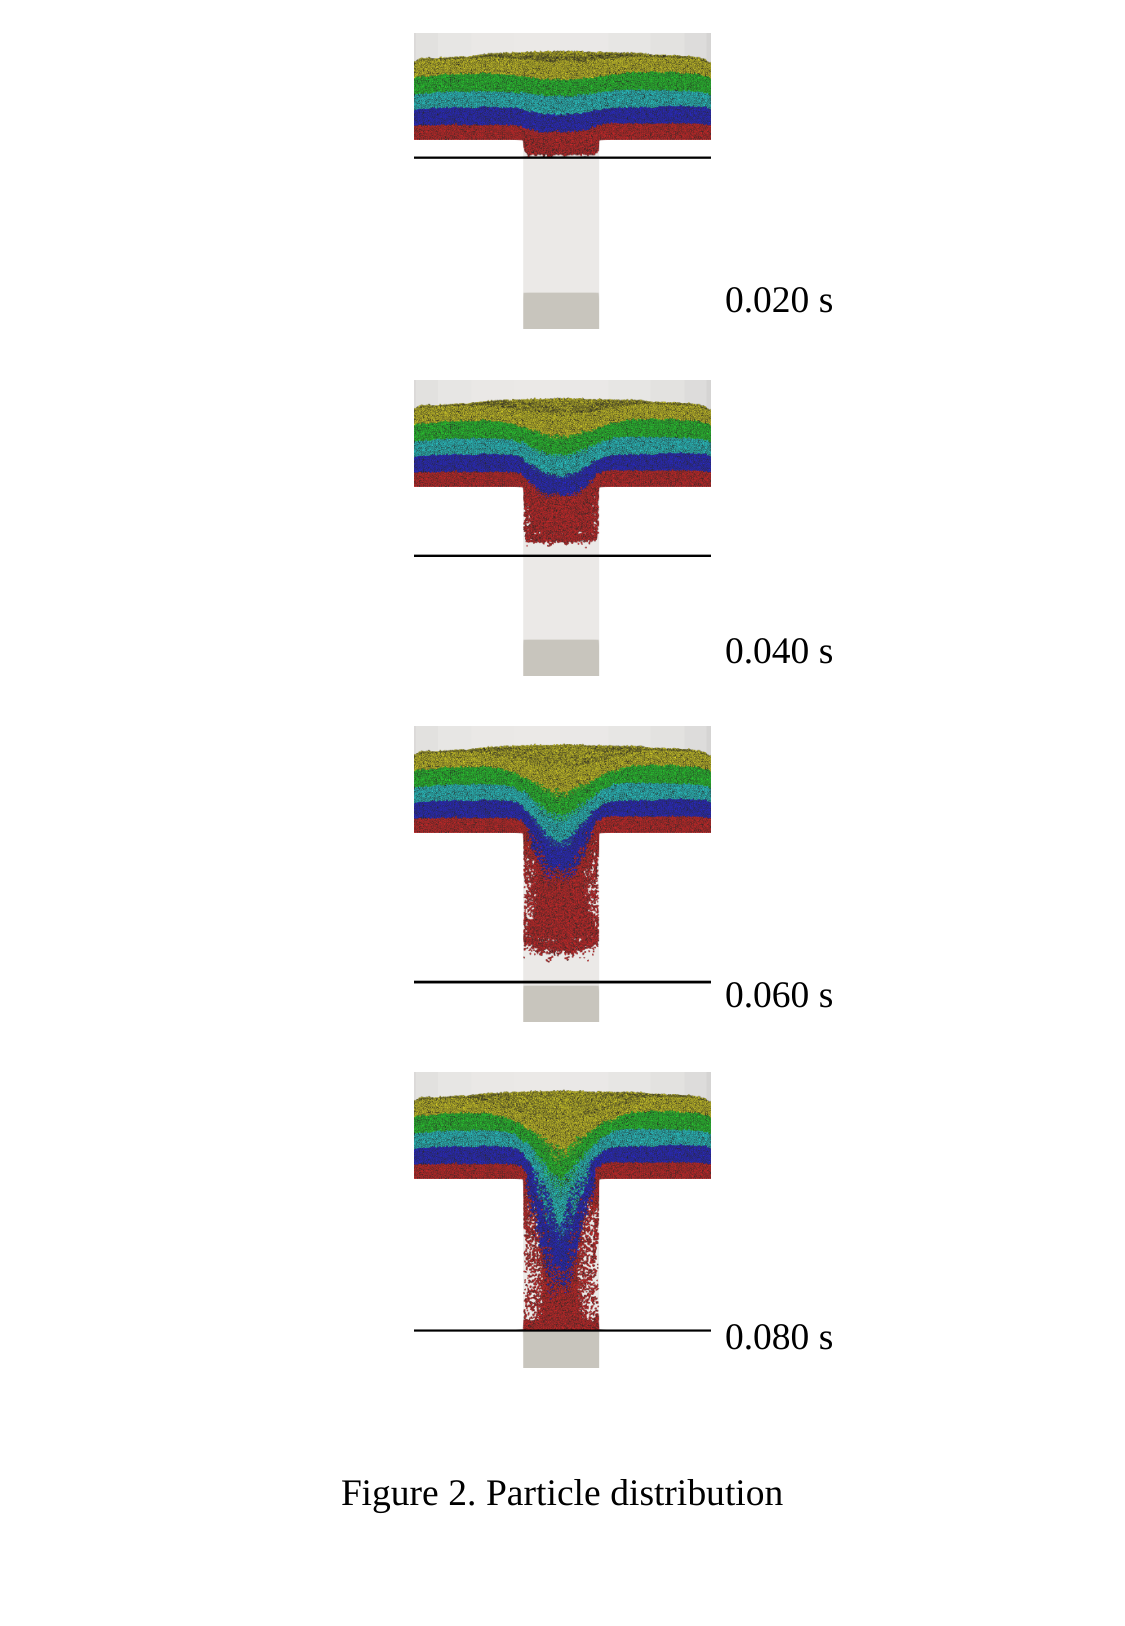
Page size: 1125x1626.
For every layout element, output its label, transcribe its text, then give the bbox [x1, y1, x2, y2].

text_box 0.080 s [711, 1304, 891, 1364]
picture [414, 726, 711, 1022]
picture [414, 33, 711, 329]
text_box Figure 2. Particle distribution [88, 1460, 1037, 1520]
text_box 0.020 s [711, 267, 891, 328]
text_box 0.060 s [711, 962, 891, 1022]
text_box 0.040 s [710, 619, 891, 679]
picture [414, 1072, 711, 1368]
picture [414, 380, 711, 676]
